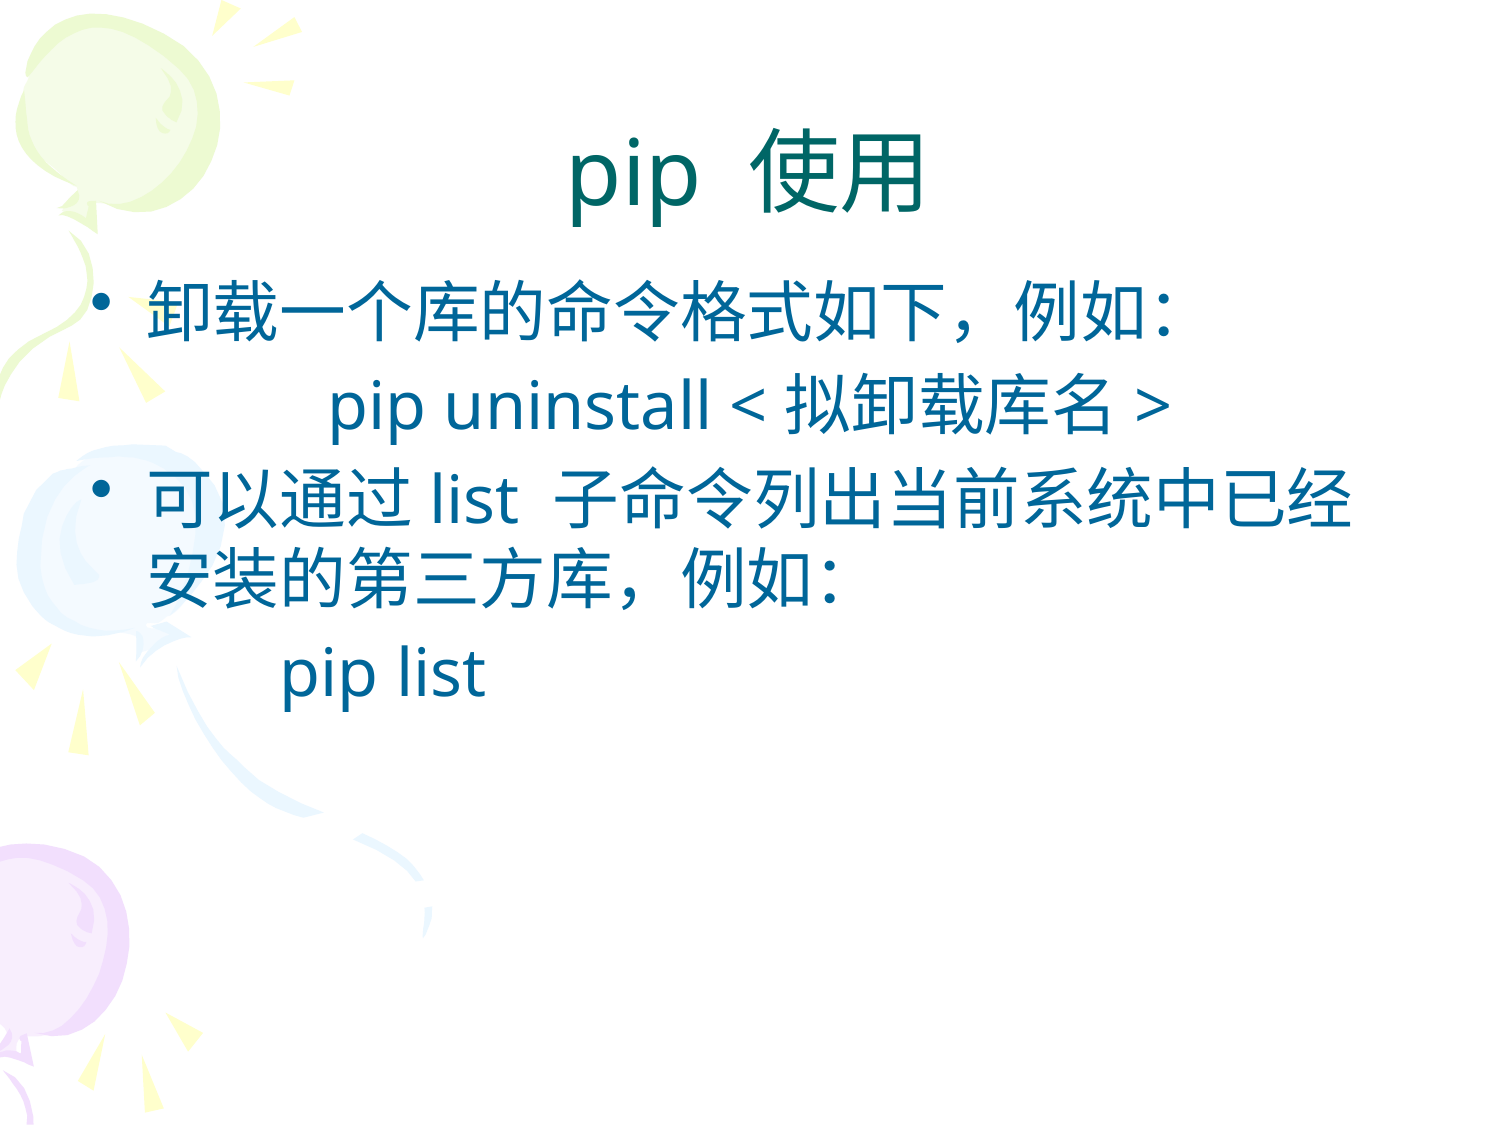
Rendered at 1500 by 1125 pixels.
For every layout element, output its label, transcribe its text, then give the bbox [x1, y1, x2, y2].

title pip 使用 [72, 16, 1426, 233]
list 卸载一个库的命令格式如下，例如： pip uninstall <拟卸载库名> 可以通过list 子命令列出当前系统中已经安装的第三方库，例如： pip list [75, 262, 1425, 994]
